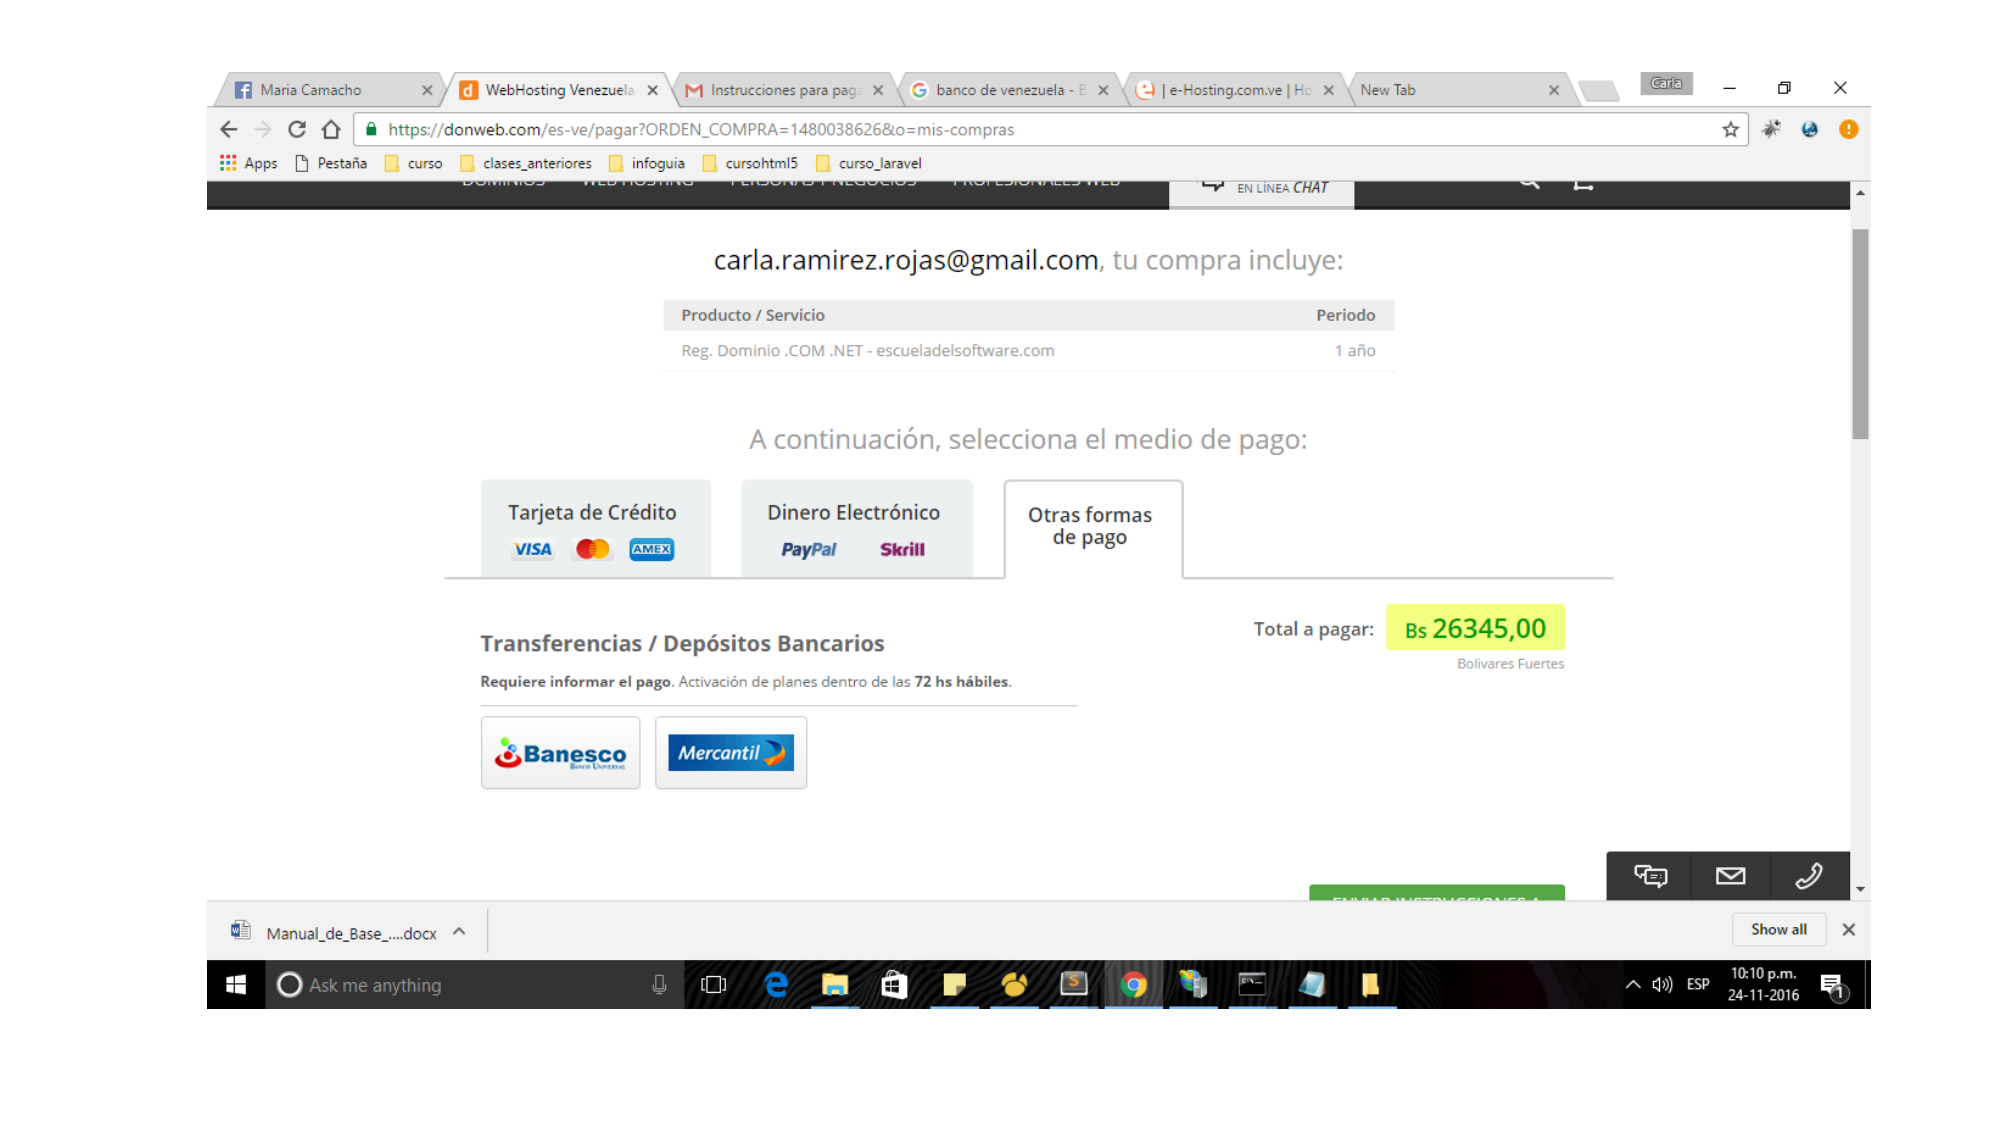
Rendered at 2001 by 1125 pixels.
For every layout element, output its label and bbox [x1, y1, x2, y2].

picture [207, 72, 1871, 1009]
